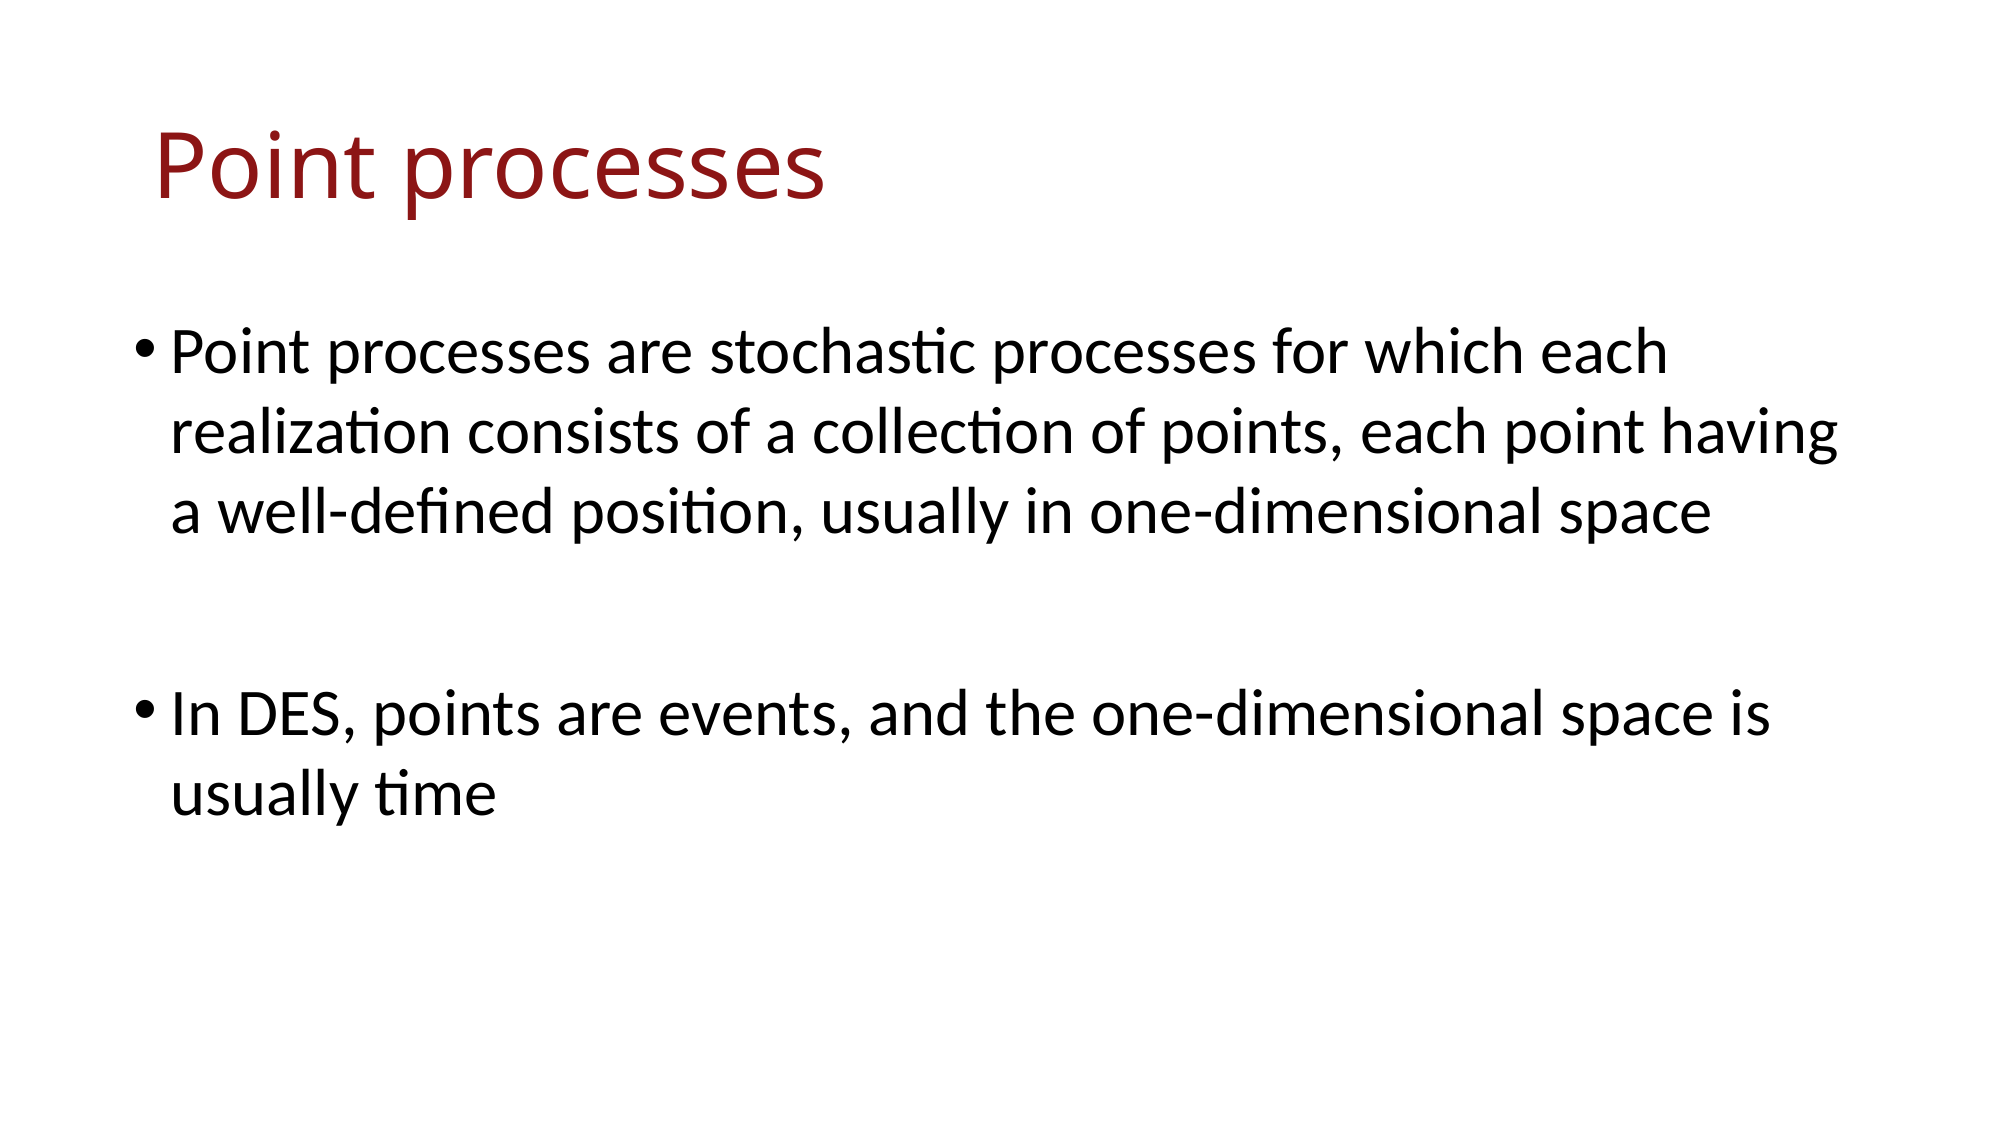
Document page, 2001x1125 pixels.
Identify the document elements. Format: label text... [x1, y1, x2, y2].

list Point processes are stochastic processes for which each realization consists of a collection of points, each point having a well-defined position, usually in one-dimensional space In DES, points are events, and the one-dimensional space is usually time [118, 299, 1882, 1014]
title Point processes [137, 59, 1863, 278]
